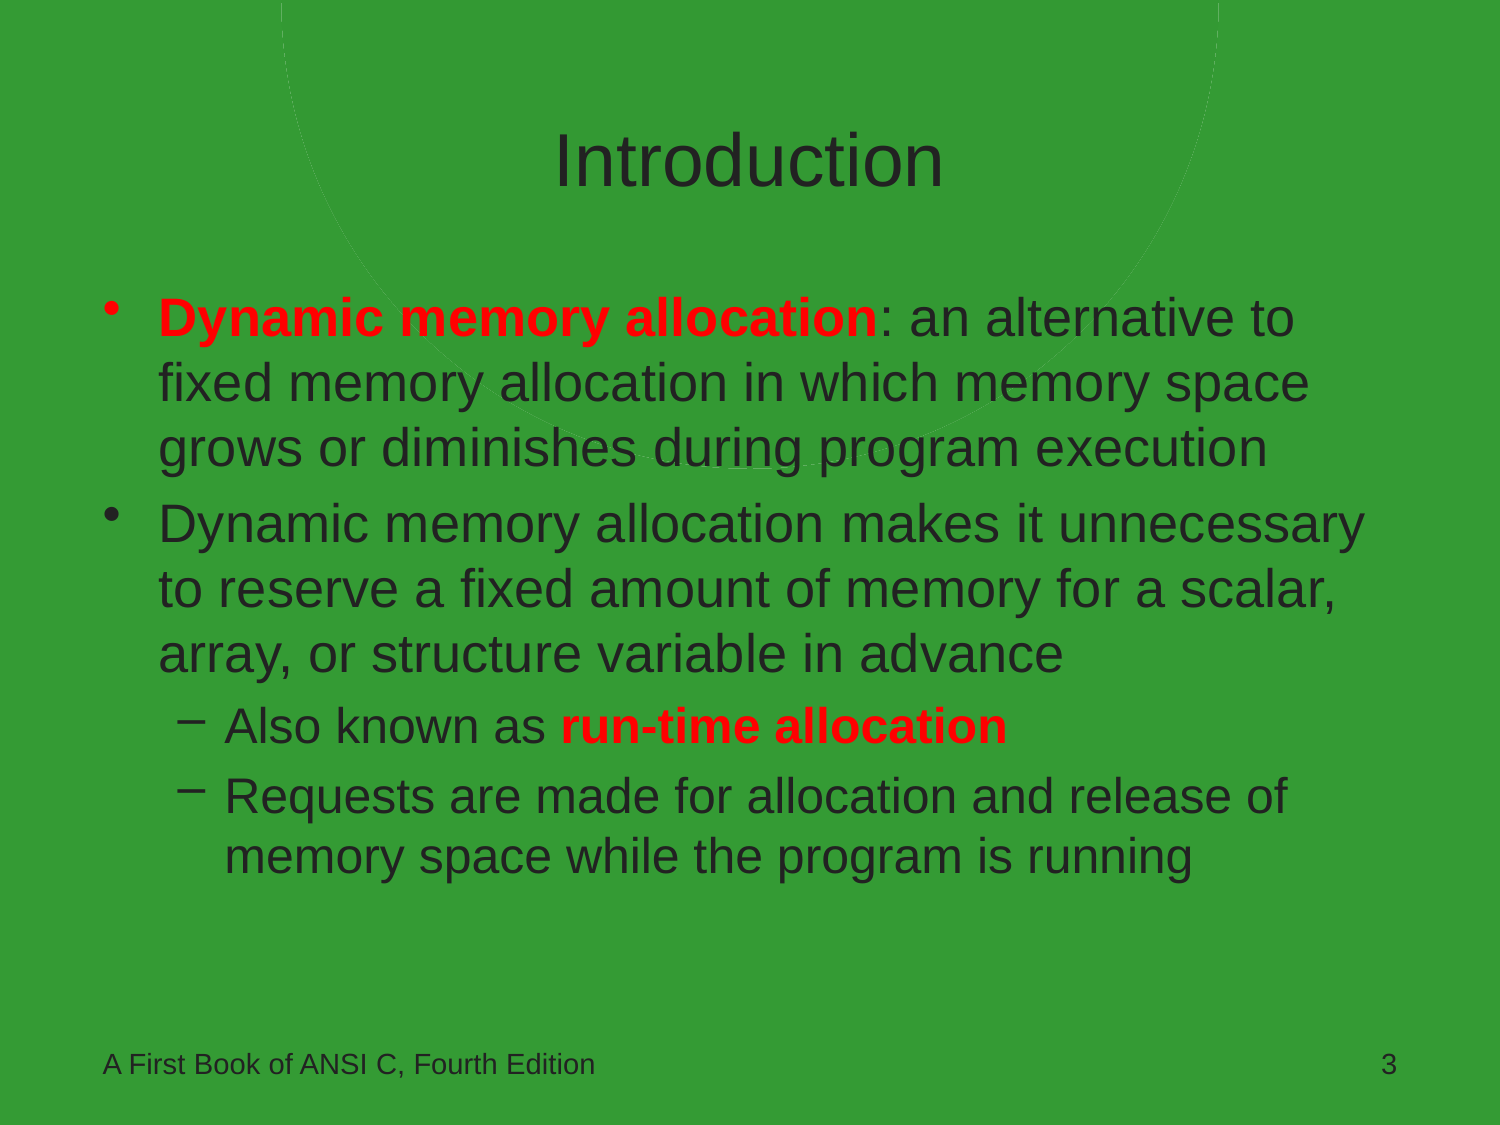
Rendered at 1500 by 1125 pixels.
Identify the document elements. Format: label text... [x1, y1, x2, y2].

list Dynamic memory allocation: an alternative to fixed memory allocation in which memory space grows or diminishes during program execution Dynamic memory allocation makes it unnecessary to reserve a fixed amount of memory for a scalar, array, or structure variable in advance Also known as run-time allocation Requests are made for allocation and release of memory space while the program is running [87, 275, 1413, 1025]
slide_number 3 [1074, 1037, 1413, 1101]
footer A First Book of ANSI C, Fourth Edition [87, 1037, 1051, 1101]
title Introduction [87, 62, 1413, 250]
